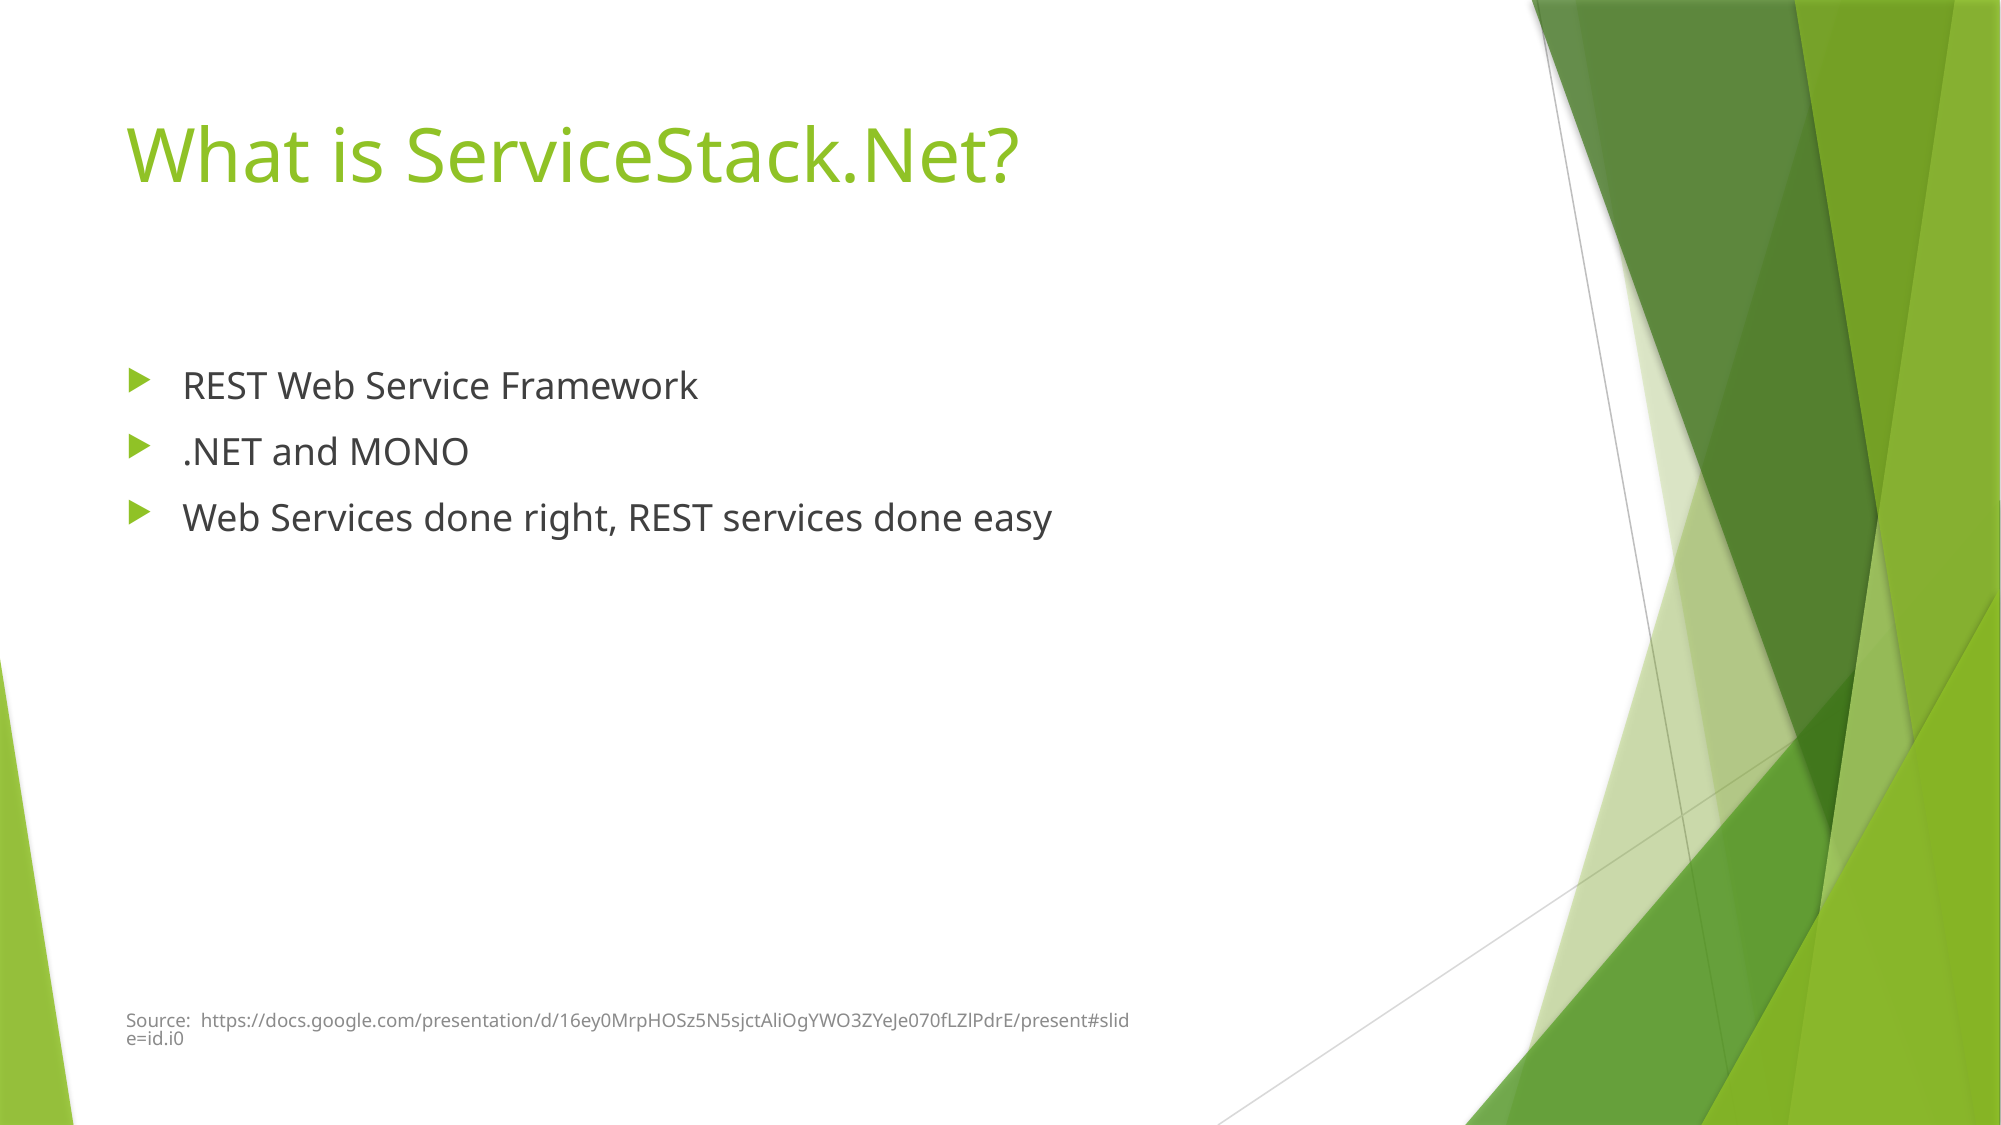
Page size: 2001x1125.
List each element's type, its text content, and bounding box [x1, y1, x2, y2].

footer Source: https://docs.google.com/presentation/d/16ey0MrpHOSz5N5sjctAliOgYWO3ZYeJe070fLZlPdrE/present#slide=id.i0 [111, 991, 1145, 1051]
list REST Web Service Framework .NET and MONO Web Services done right, REST services done easy [111, 354, 1522, 992]
title What is ServiceStack.Net? [111, 99, 1522, 317]
